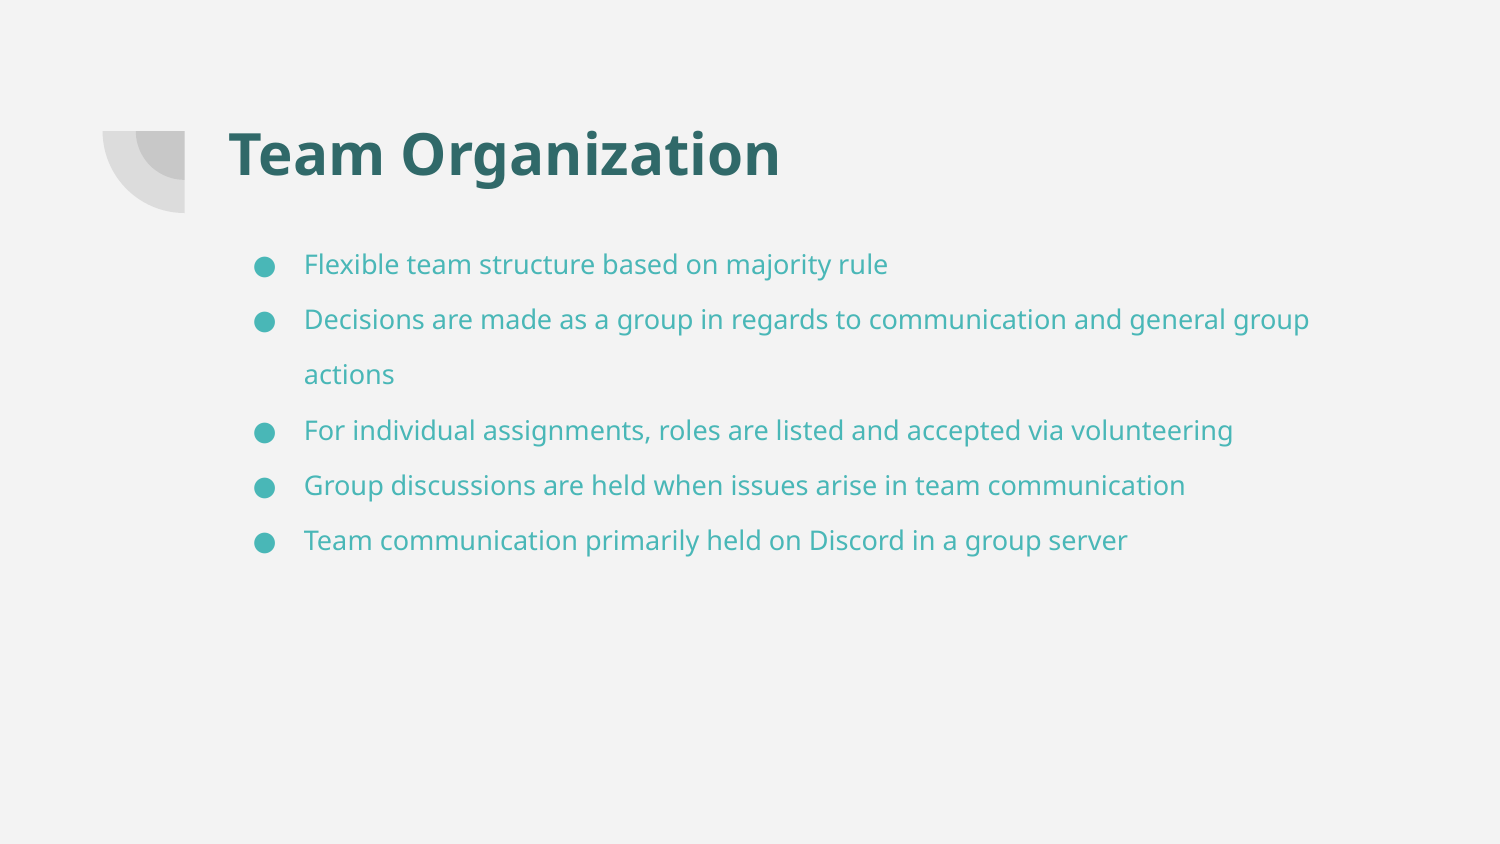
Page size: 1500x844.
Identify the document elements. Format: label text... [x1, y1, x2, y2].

title Team Organization [213, 98, 1368, 212]
list Flexible team structure based on majority rule Decisions are made as a group in regards to communication and general group actions For individual assignments, roles are listed and accepted via volunteering Group discussions are held when issues arise in team communication Team communication primarily held on Discord in a group server [213, 212, 1368, 744]
